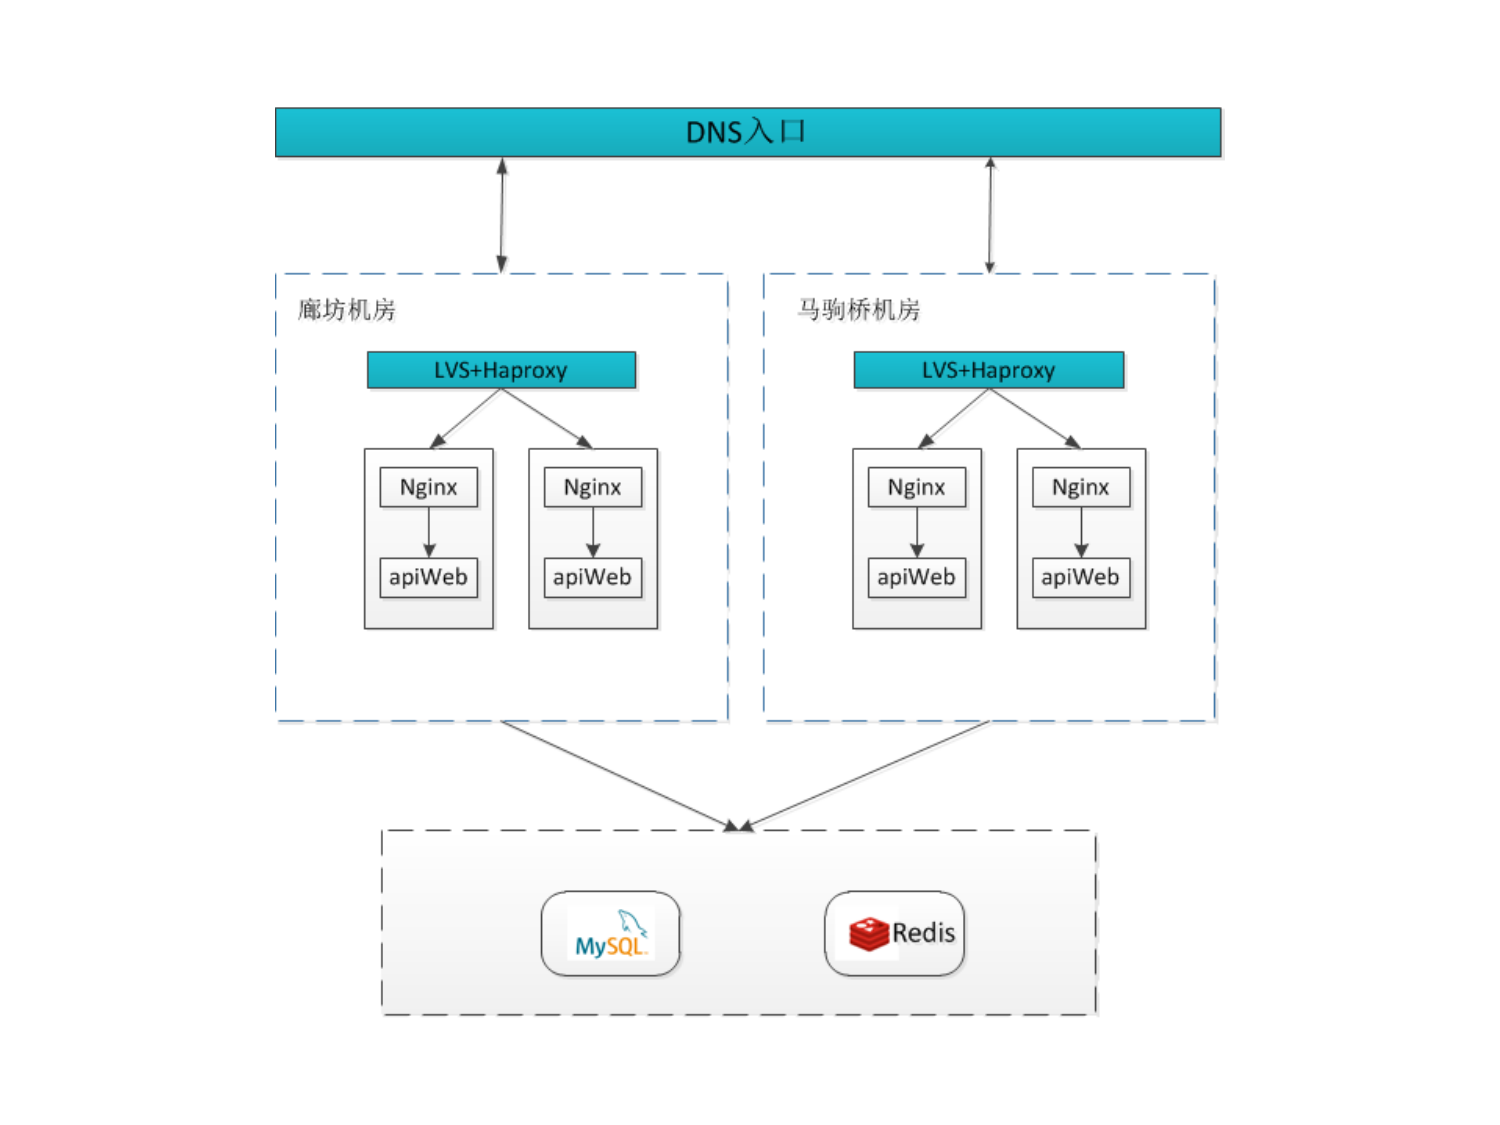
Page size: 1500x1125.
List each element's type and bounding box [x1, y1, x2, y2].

picture [275, 105, 1225, 1019]
